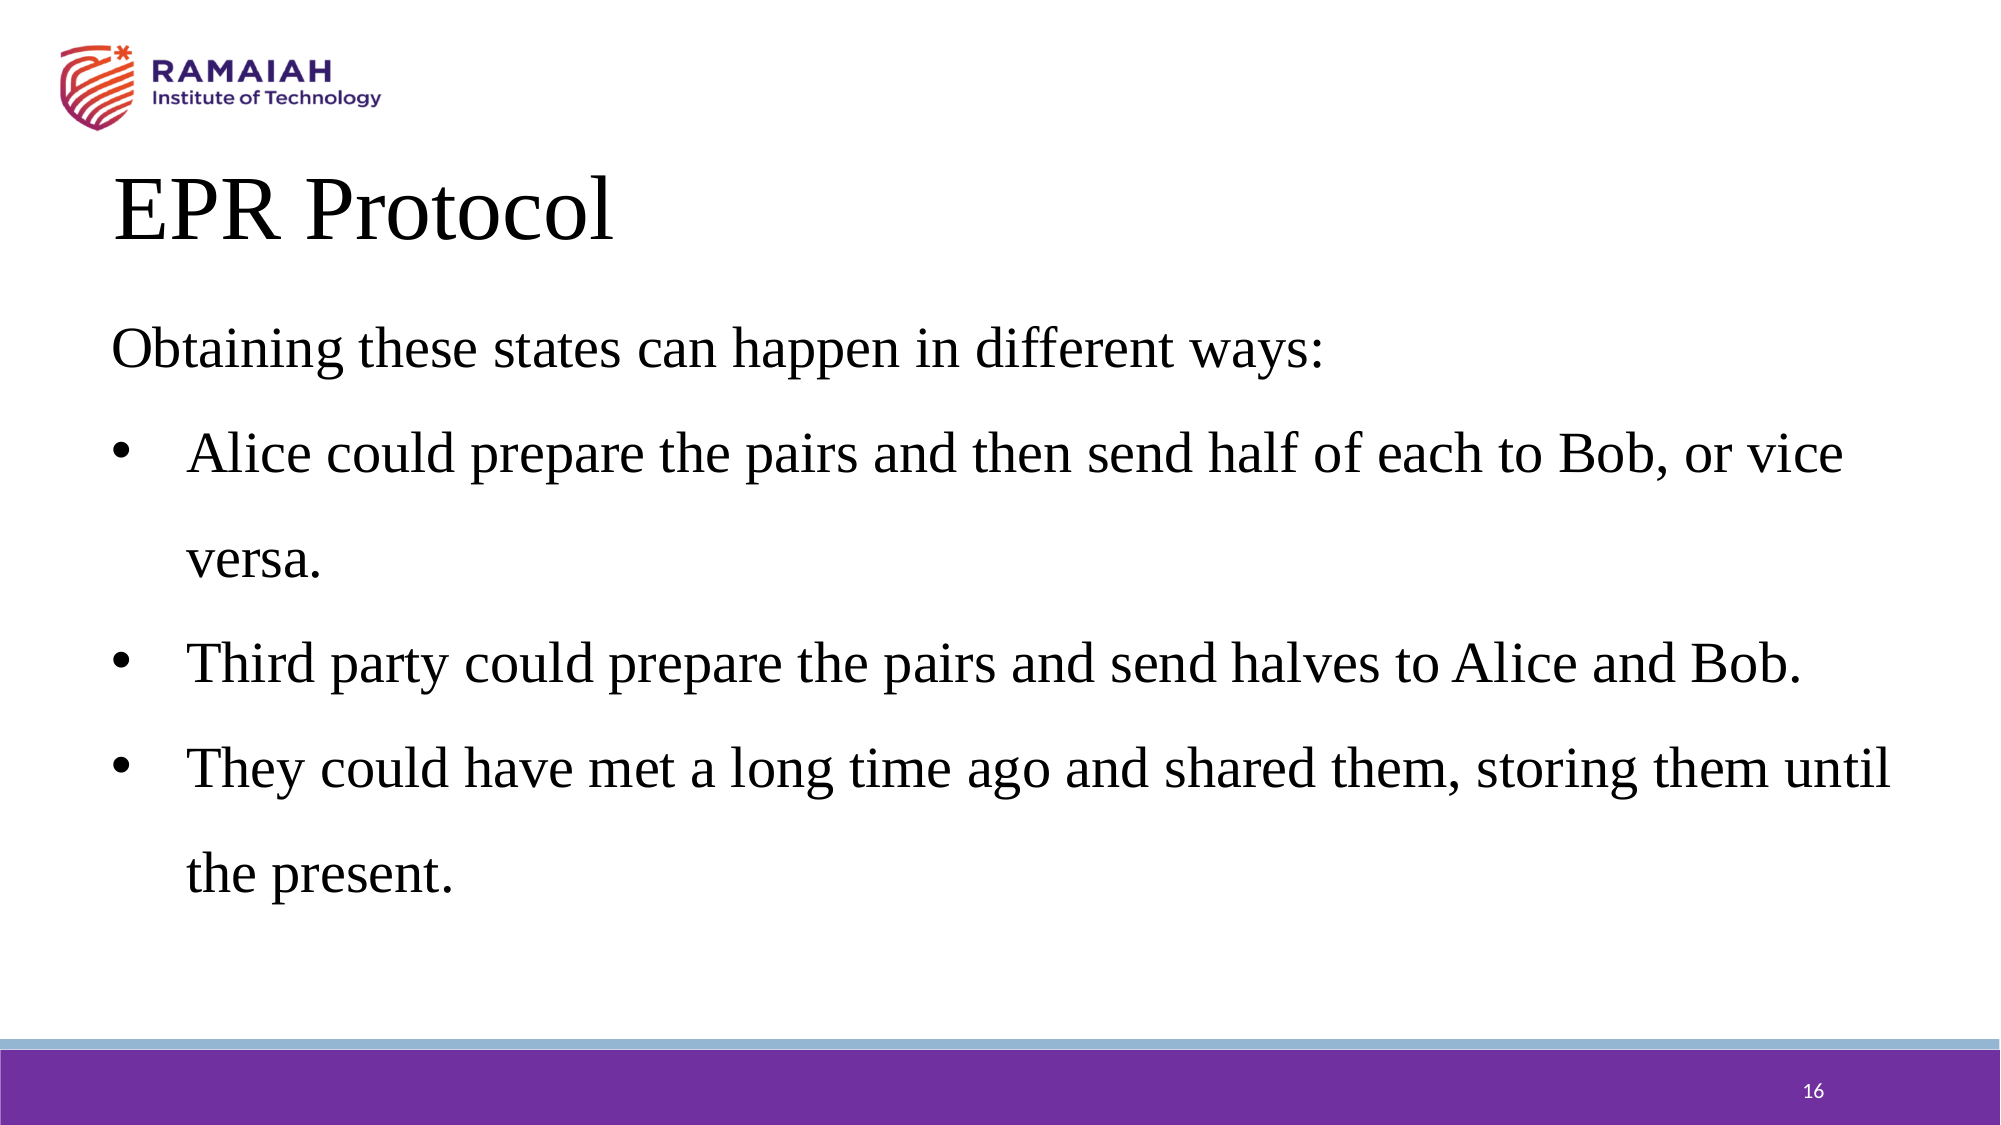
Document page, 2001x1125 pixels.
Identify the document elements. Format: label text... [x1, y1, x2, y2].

text_box EPR Protocol [98, 140, 1928, 266]
picture [22, 0, 423, 161]
text_box Obtaining these states can happen in different ways: Alice could prepare the pairs and then send half of each to Bob, or vice versa. Third party could prepare the pairs and send halves to Alice and Bob. They could have met a long time ago and shared them, storing them until the present. [96, 266, 1928, 912]
slide_number 16 [1624, 1059, 1840, 1120]
